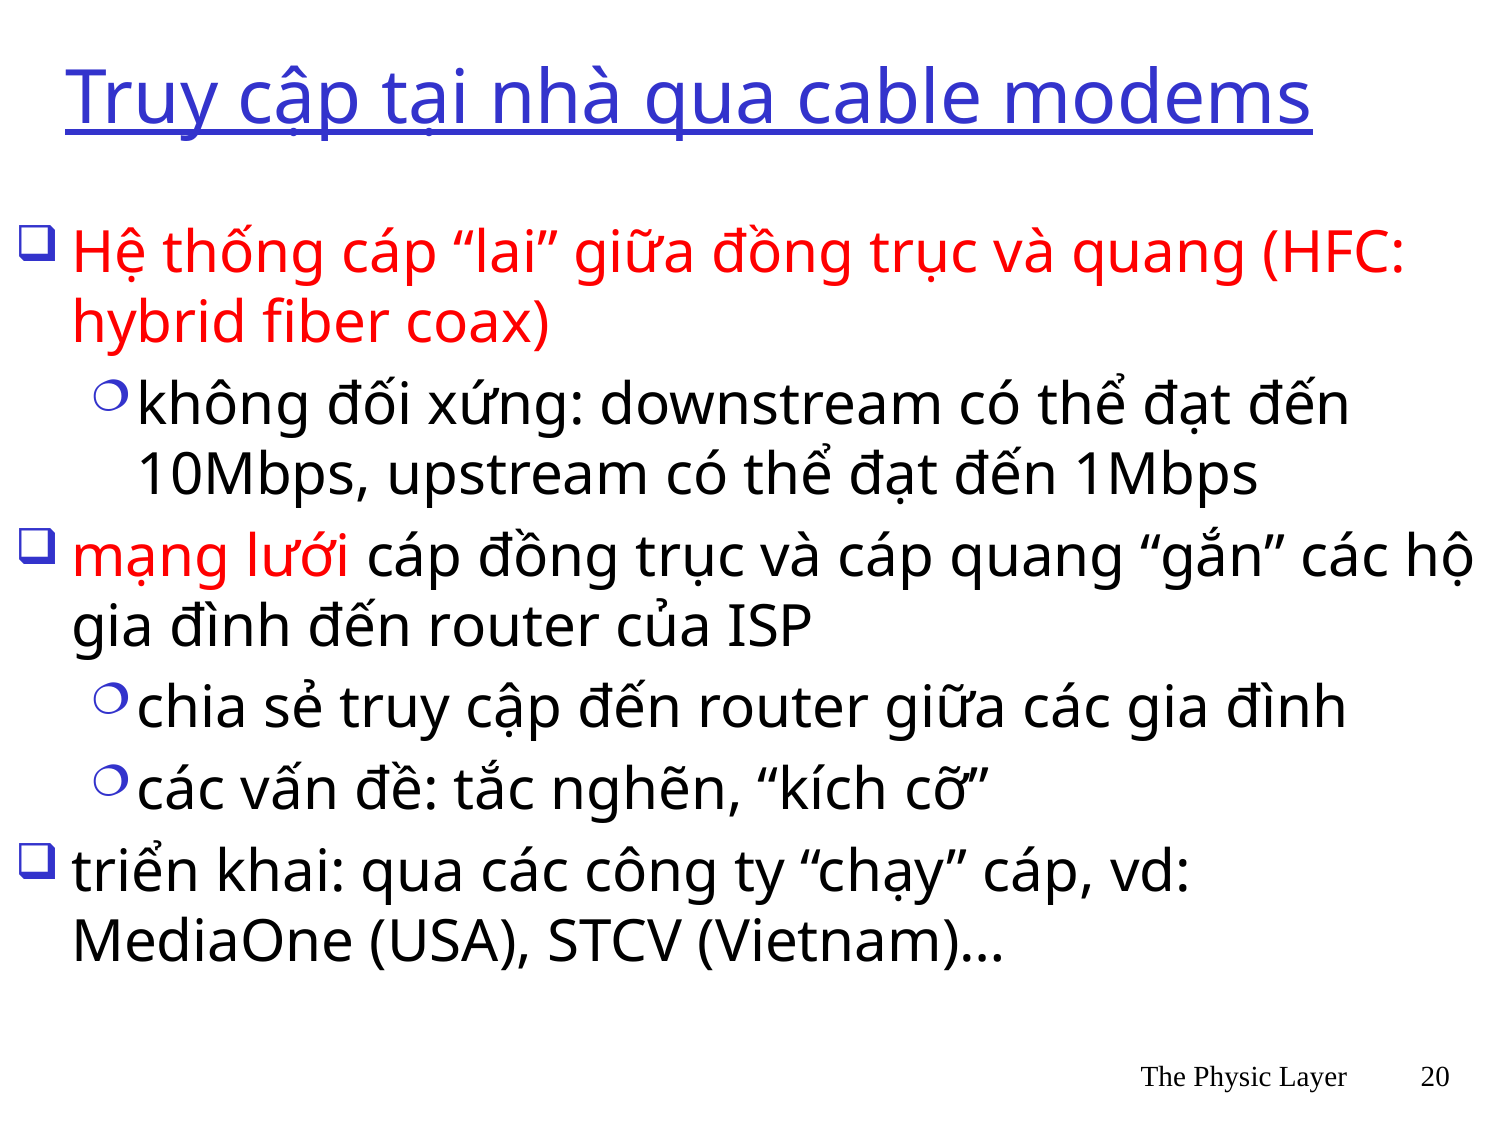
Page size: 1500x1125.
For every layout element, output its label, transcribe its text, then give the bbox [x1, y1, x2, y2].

footer The Physic Layer [887, 1050, 1362, 1125]
list Hệ thống cáp “lai” giữa đồng trục và quang (HFC: hybrid fiber coax) không đối xứng: downstream có thể đạt đến 10Mbps, upstream có thể đạt đến 1Mbps mạng lưới cáp đồng trục và cáp quang “gắn” các hộ gia đình đến router của ISP chia sẻ truy cập đến router giữa các gia đình các vấn đề: tắc nghẽn, “kích cỡ” triển khai: qua các công ty “chạy” cáp, vd: MediaOne (USA), STCV (Vietnam)… [0, 207, 1500, 1050]
title Truy cập tại nhà qua cable modems [50, 0, 1425, 188]
slide_number 20 [1362, 1050, 1466, 1125]
